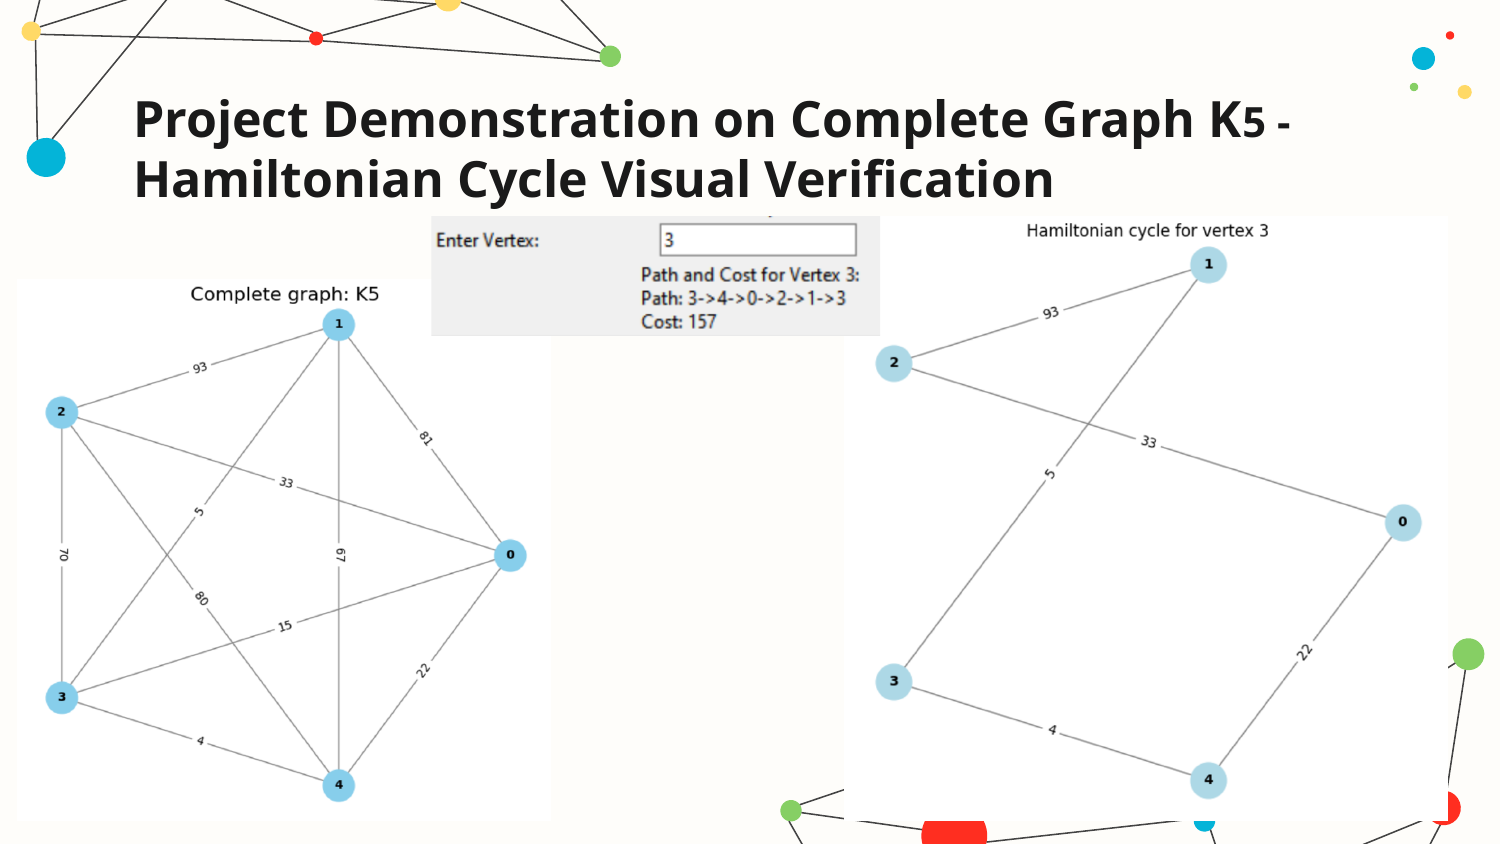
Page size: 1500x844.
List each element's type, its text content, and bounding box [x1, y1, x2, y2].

title Project Demonstration on Complete Graph K5 - Hamiltonian Cycle Visual Verification [118, 72, 1382, 209]
picture [17, 215, 1449, 821]
